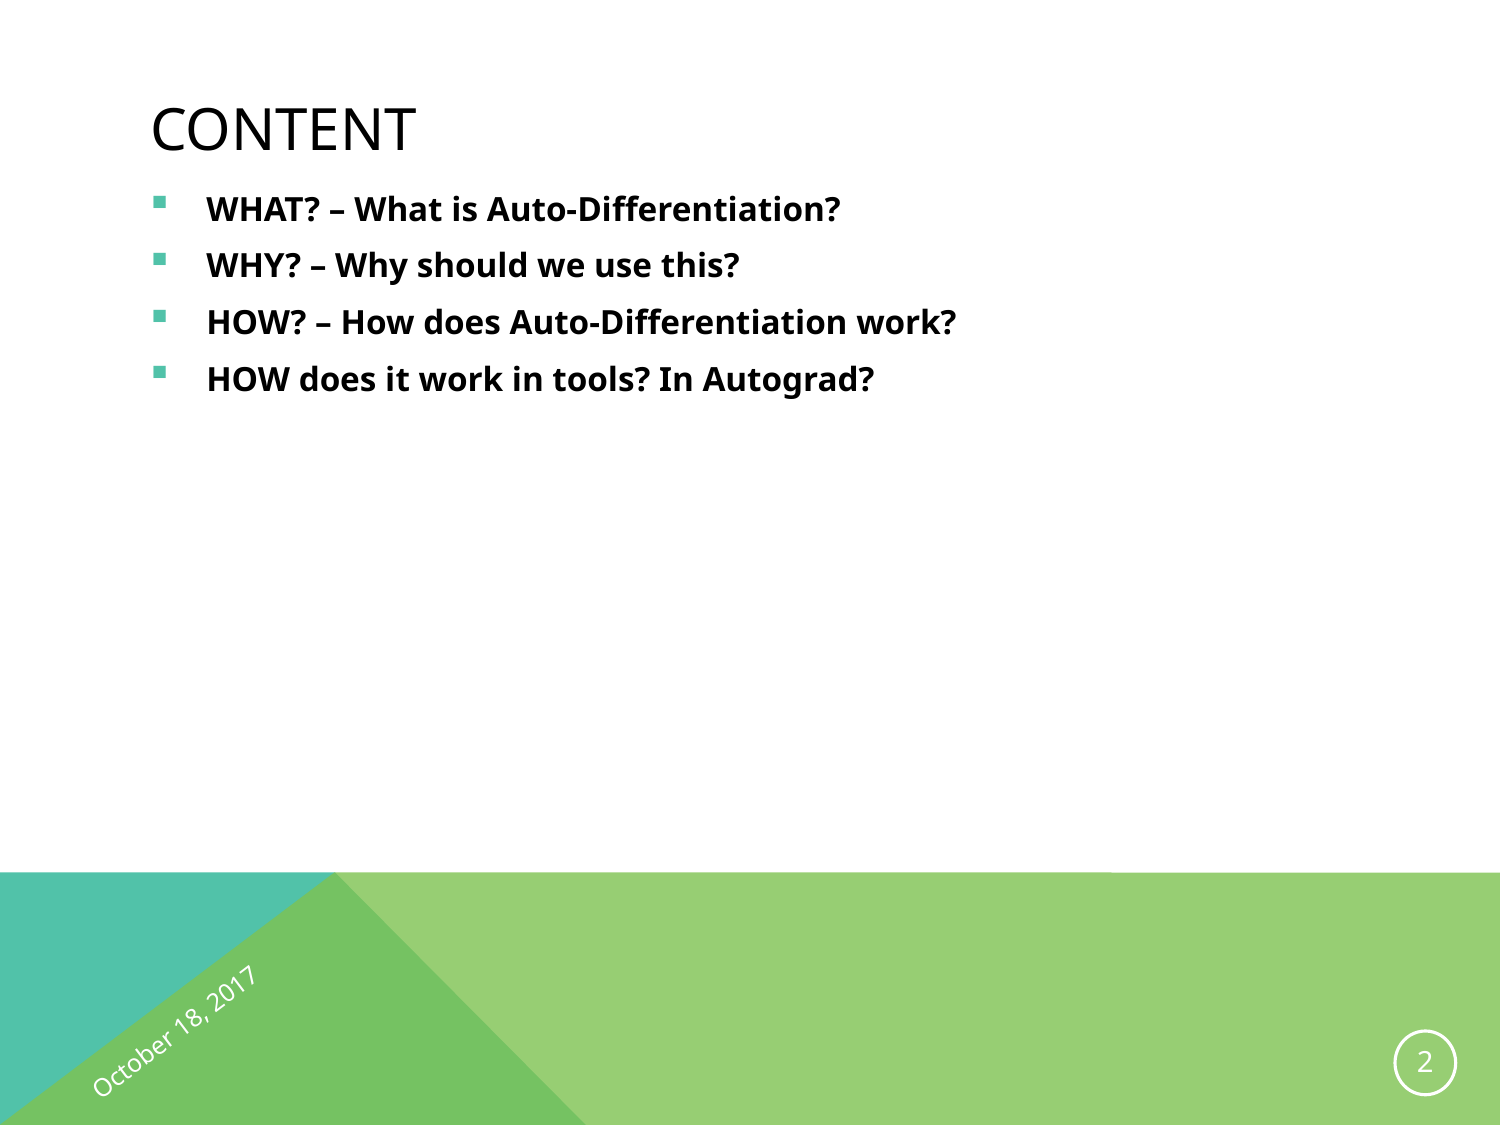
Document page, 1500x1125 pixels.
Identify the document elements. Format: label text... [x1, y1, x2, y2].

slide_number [71, 921, 312, 1116]
title Content [135, 82, 1369, 173]
slide_number 1 [1393, 1029, 1458, 1097]
list WHAT? – What is Auto-Differentiation? WHY? – Why should we use this? HOW? – How does Auto-Differentiation work? HOW does it work in tools? In Autograd? [135, 180, 1369, 826]
